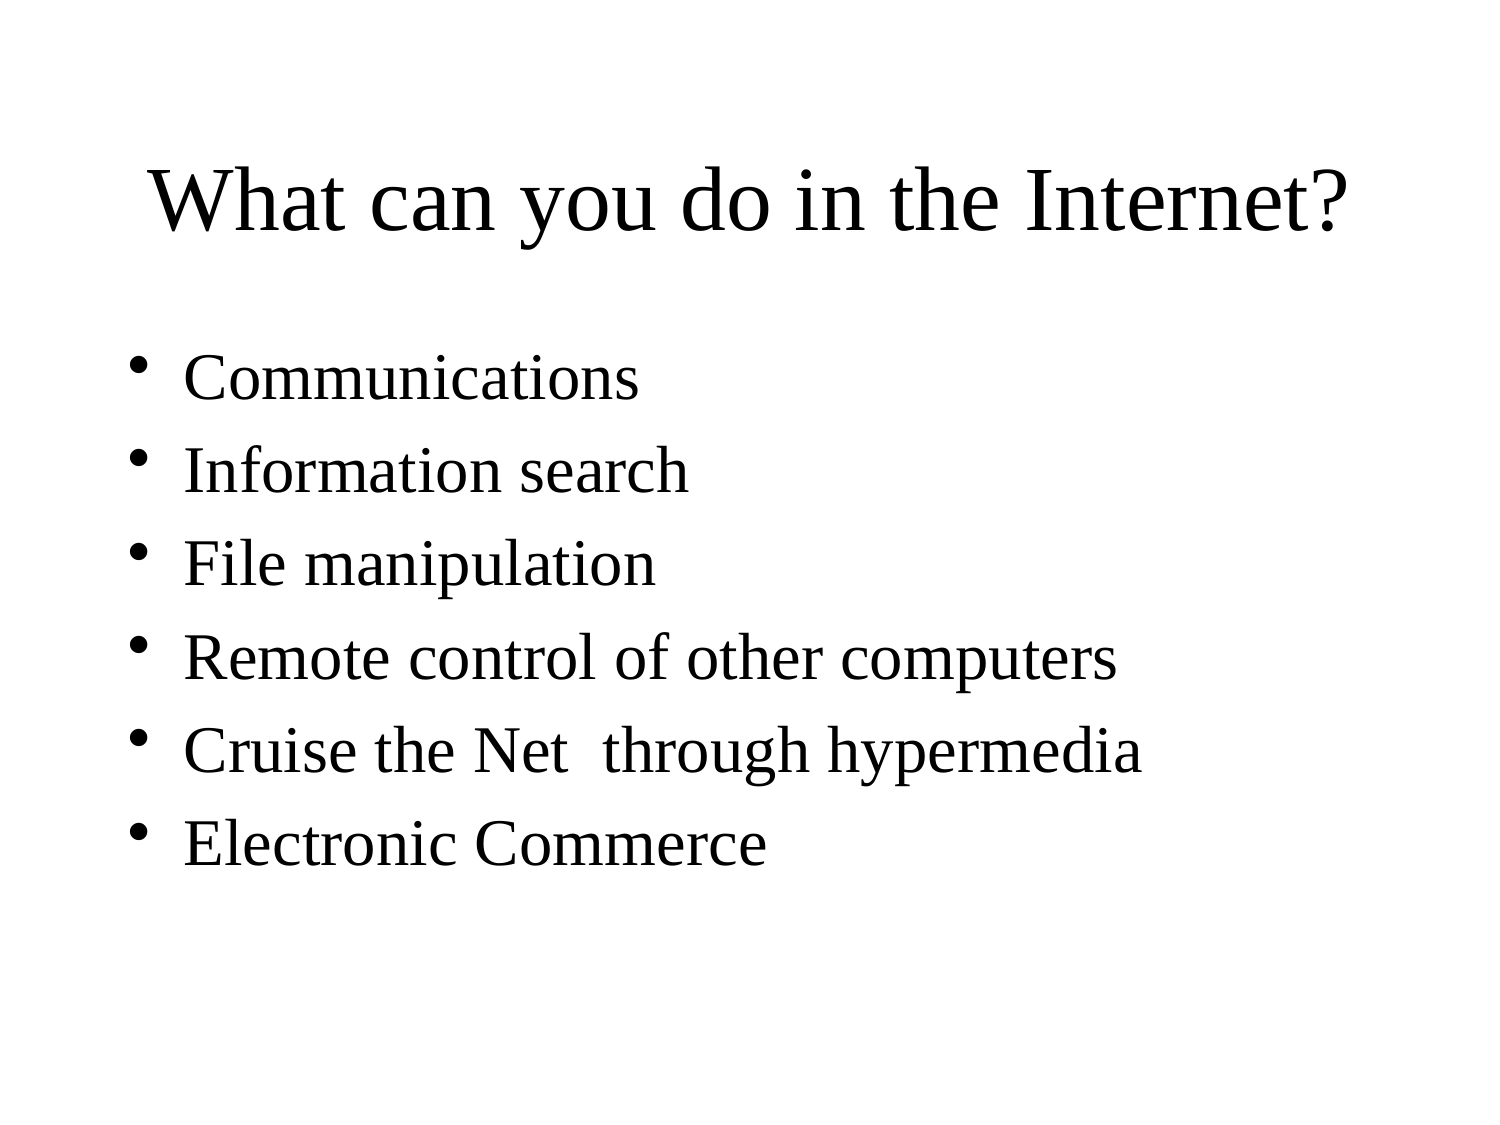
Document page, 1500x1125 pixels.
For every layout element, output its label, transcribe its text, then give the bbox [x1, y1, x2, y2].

title What can you do in the Internet? [112, 99, 1388, 288]
list Communications Information search File manipulation Remote control of other computers Cruise the Net through hypermedia Electronic Commerce [112, 324, 1388, 1001]
